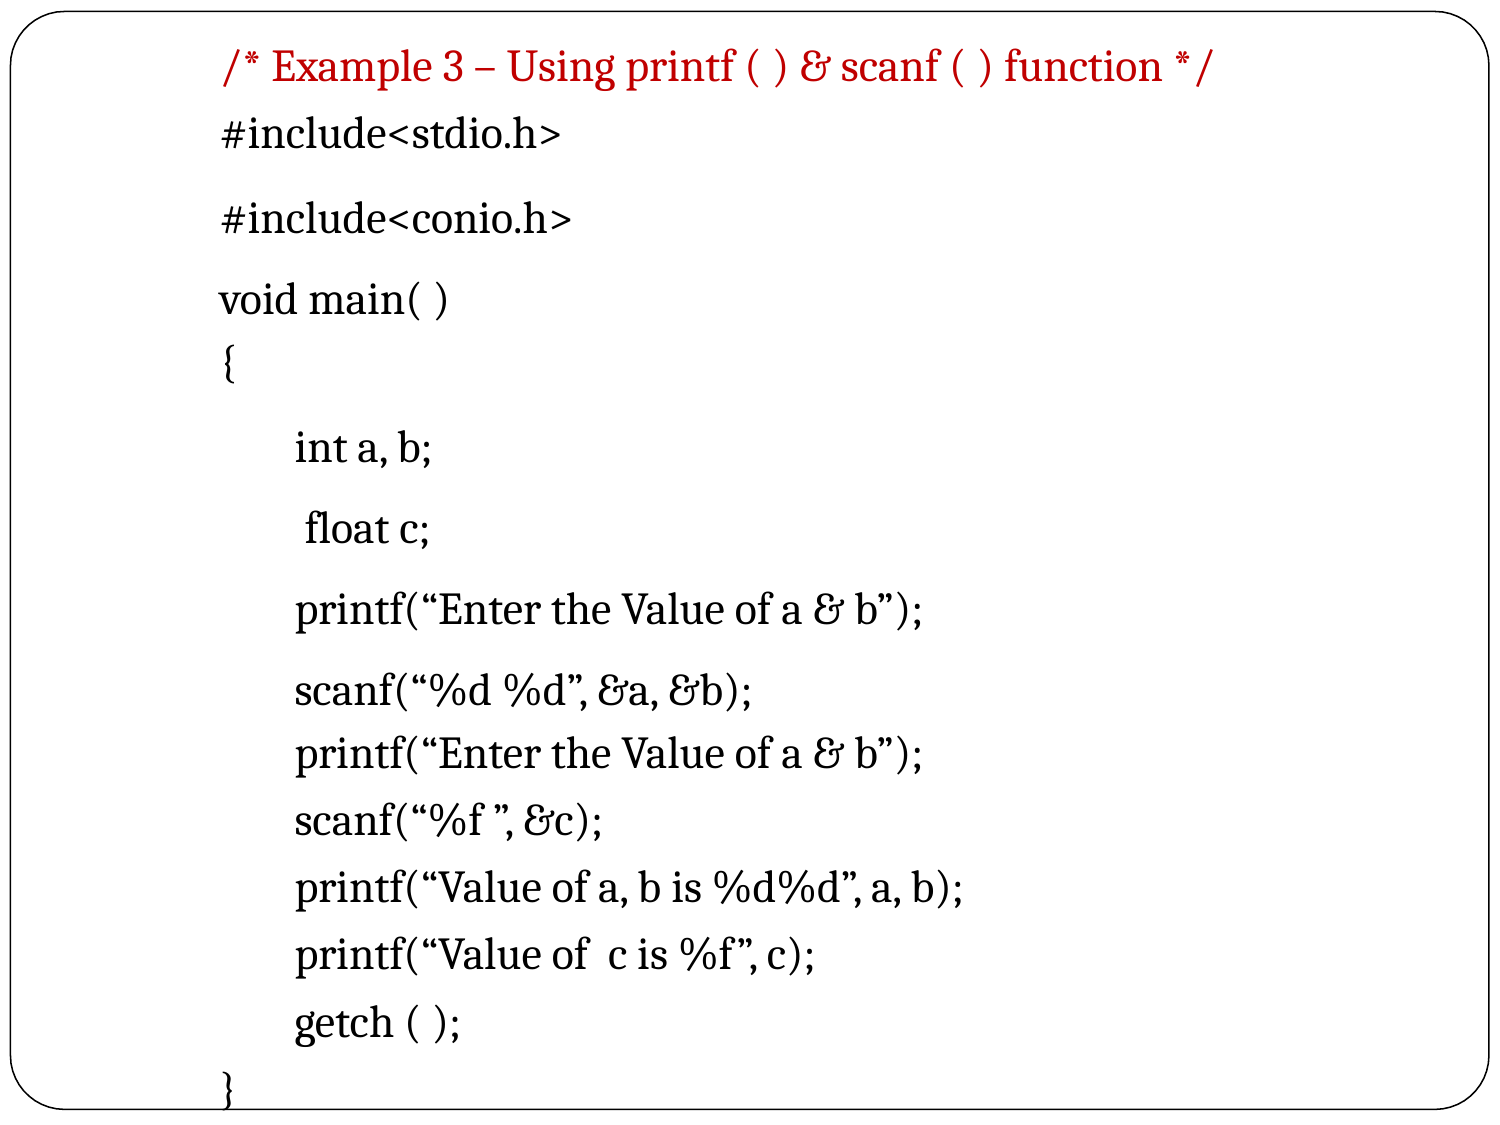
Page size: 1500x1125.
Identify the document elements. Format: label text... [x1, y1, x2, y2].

text_box /* Example 3 – Using printf ( ) & scanf ( ) function */ #include<stdio.h> #include<conio.h> void main( ) { int a, b; float c; printf(“Enter the Value of a & b”); scanf(“%d %d”, &a, &b); printf(“Enter the Value of a & b”); scanf(“%f ”, &c); printf(“Value of a, b is %d%d”, a, b); printf(“Value of c is %f”, c); getch ( ); } [217, 21, 1254, 1114]
